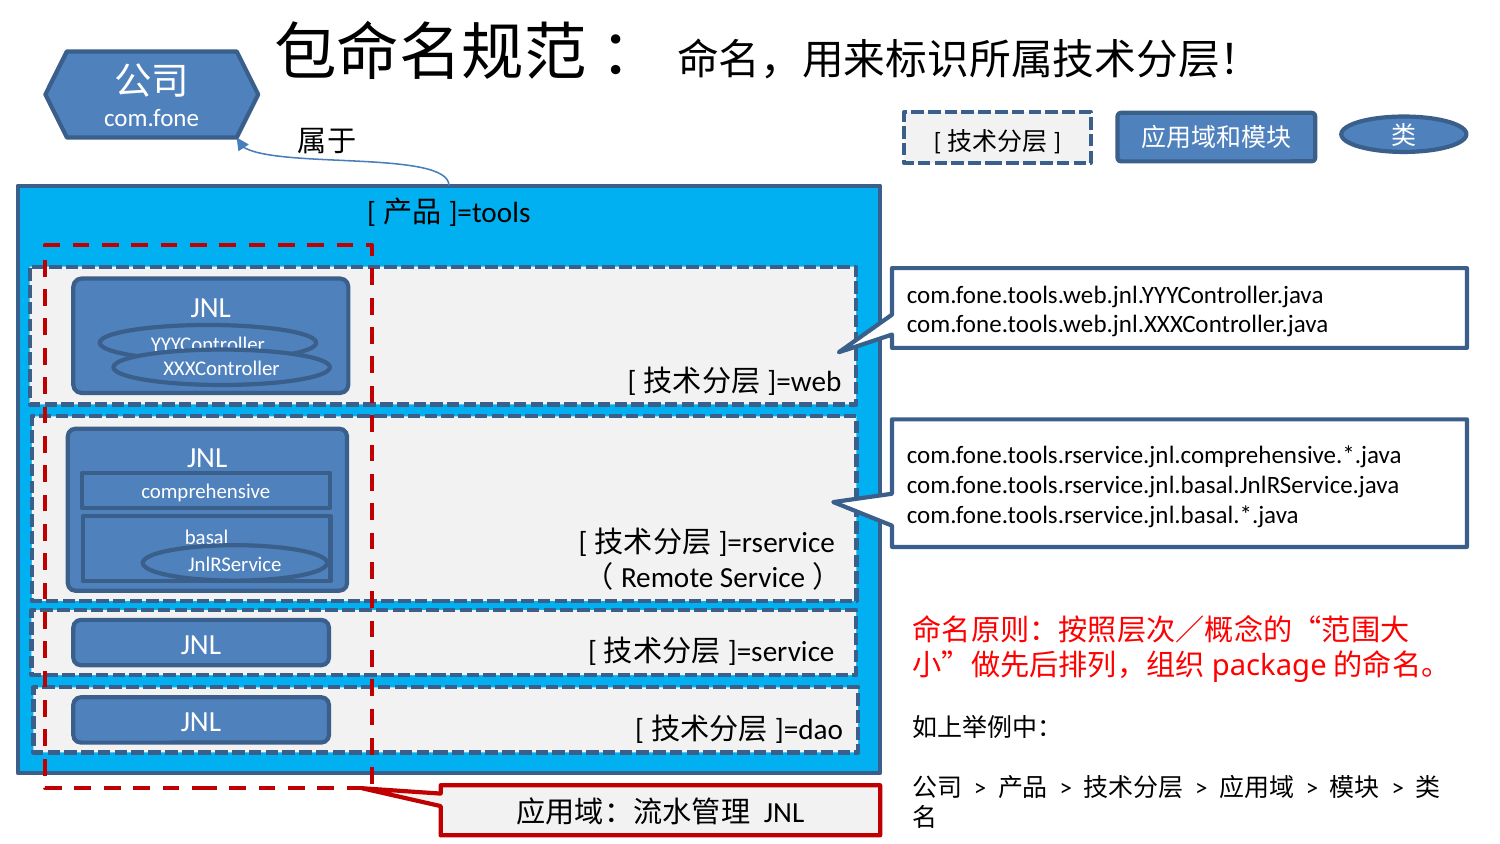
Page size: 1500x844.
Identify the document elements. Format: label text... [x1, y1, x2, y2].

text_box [29, 266, 40, 753]
text_box com.fone.tools.rservice.jnl.comprehensive.*.java com.fone.tools.rservice.jnl.basal.JnlRService.java com.fone.tools.rservice.jnl.basal.*.java [886, 417, 1470, 550]
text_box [45, 244, 881, 836]
text_box 类 [1339, 114, 1469, 155]
text_box 包命名规范 ： 命名，用来标识所属技术分层！ [17, 4, 1500, 87]
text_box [17, 114, 881, 774]
text_box 公司 com.fone [43, 49, 261, 113]
text_box [技术分层] [902, 110, 1093, 165]
text_box 应用域和模块 [1115, 110, 1318, 164]
text_box 命名原则：按照层次／概念的“范围大小”做先后排列，组织package的命名。 如上举例中： 公司 > 产品 > 技术分层 > 应用域 > 模块 > 类名 [897, 604, 1463, 839]
text_box com.fone.tools.web.jnl.YYYController.java com.fone.tools.web.jnl.XXXController.java [886, 266, 1470, 350]
